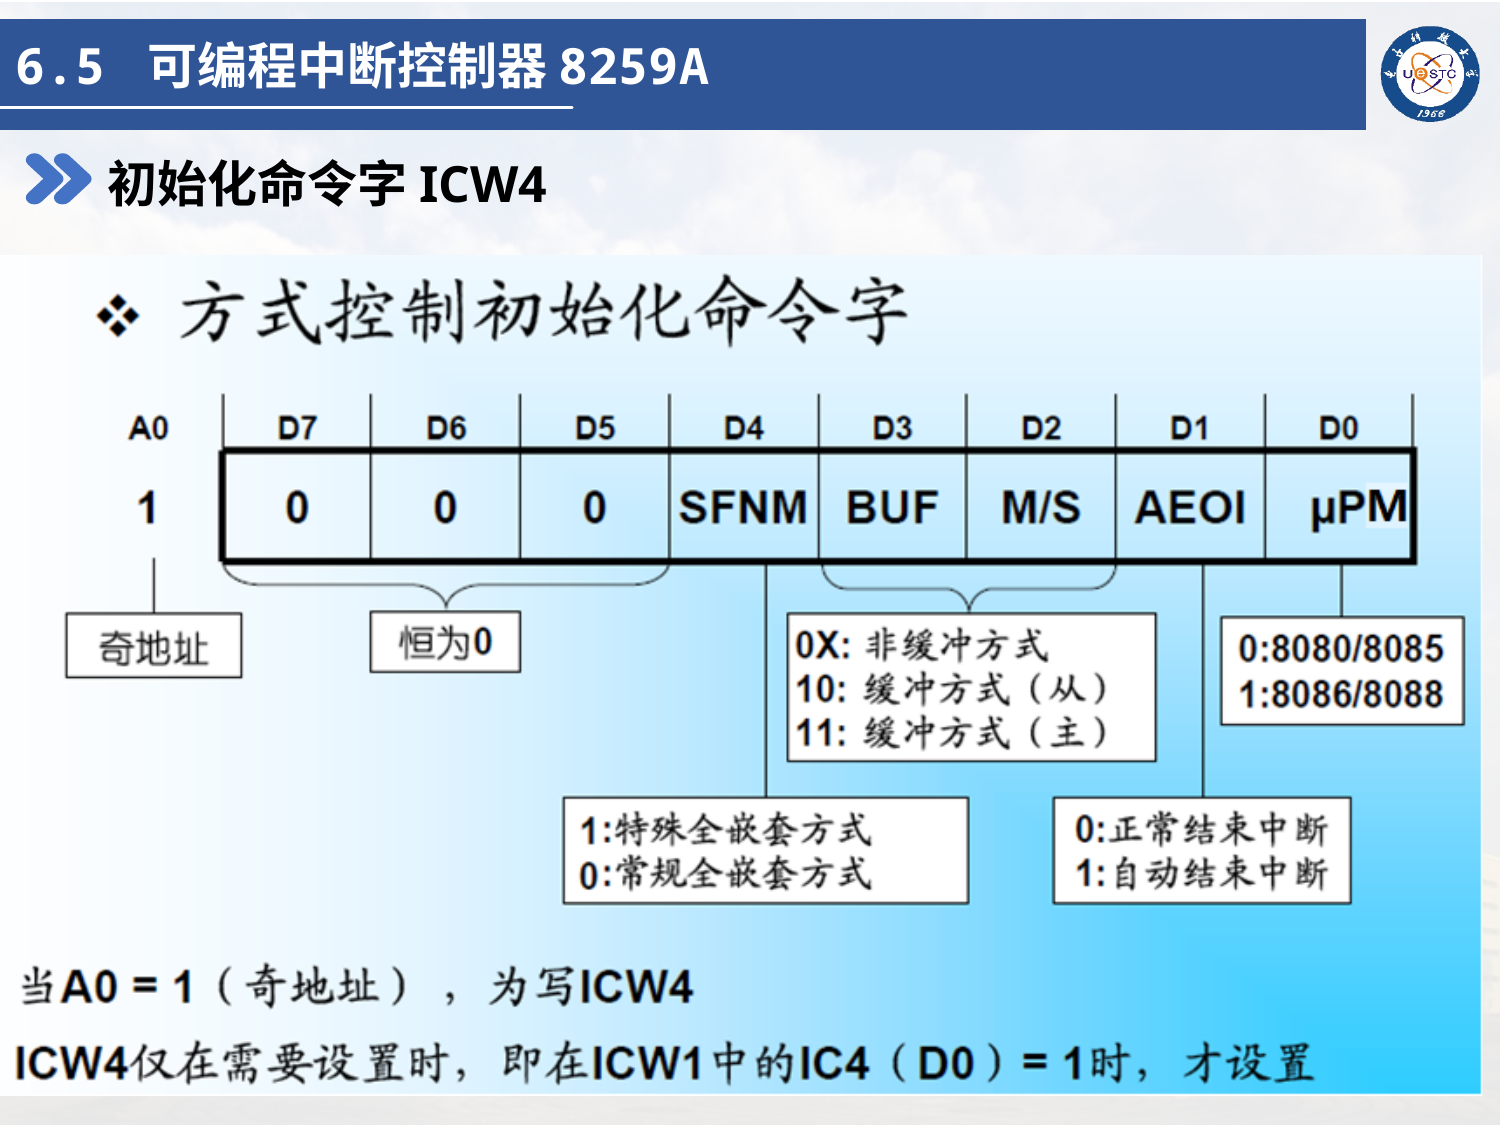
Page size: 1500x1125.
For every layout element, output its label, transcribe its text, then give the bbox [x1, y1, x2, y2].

picture [0, 255, 1483, 1096]
text_box [53, 153, 92, 205]
picture [1375, 20, 1486, 127]
text_box 6.5 可编程中断控制器8259A [0, 26, 1359, 114]
text_box [0, 19, 1366, 130]
text_box [25, 153, 64, 205]
text_box 初始化命令字ICW4 [92, 144, 1312, 220]
